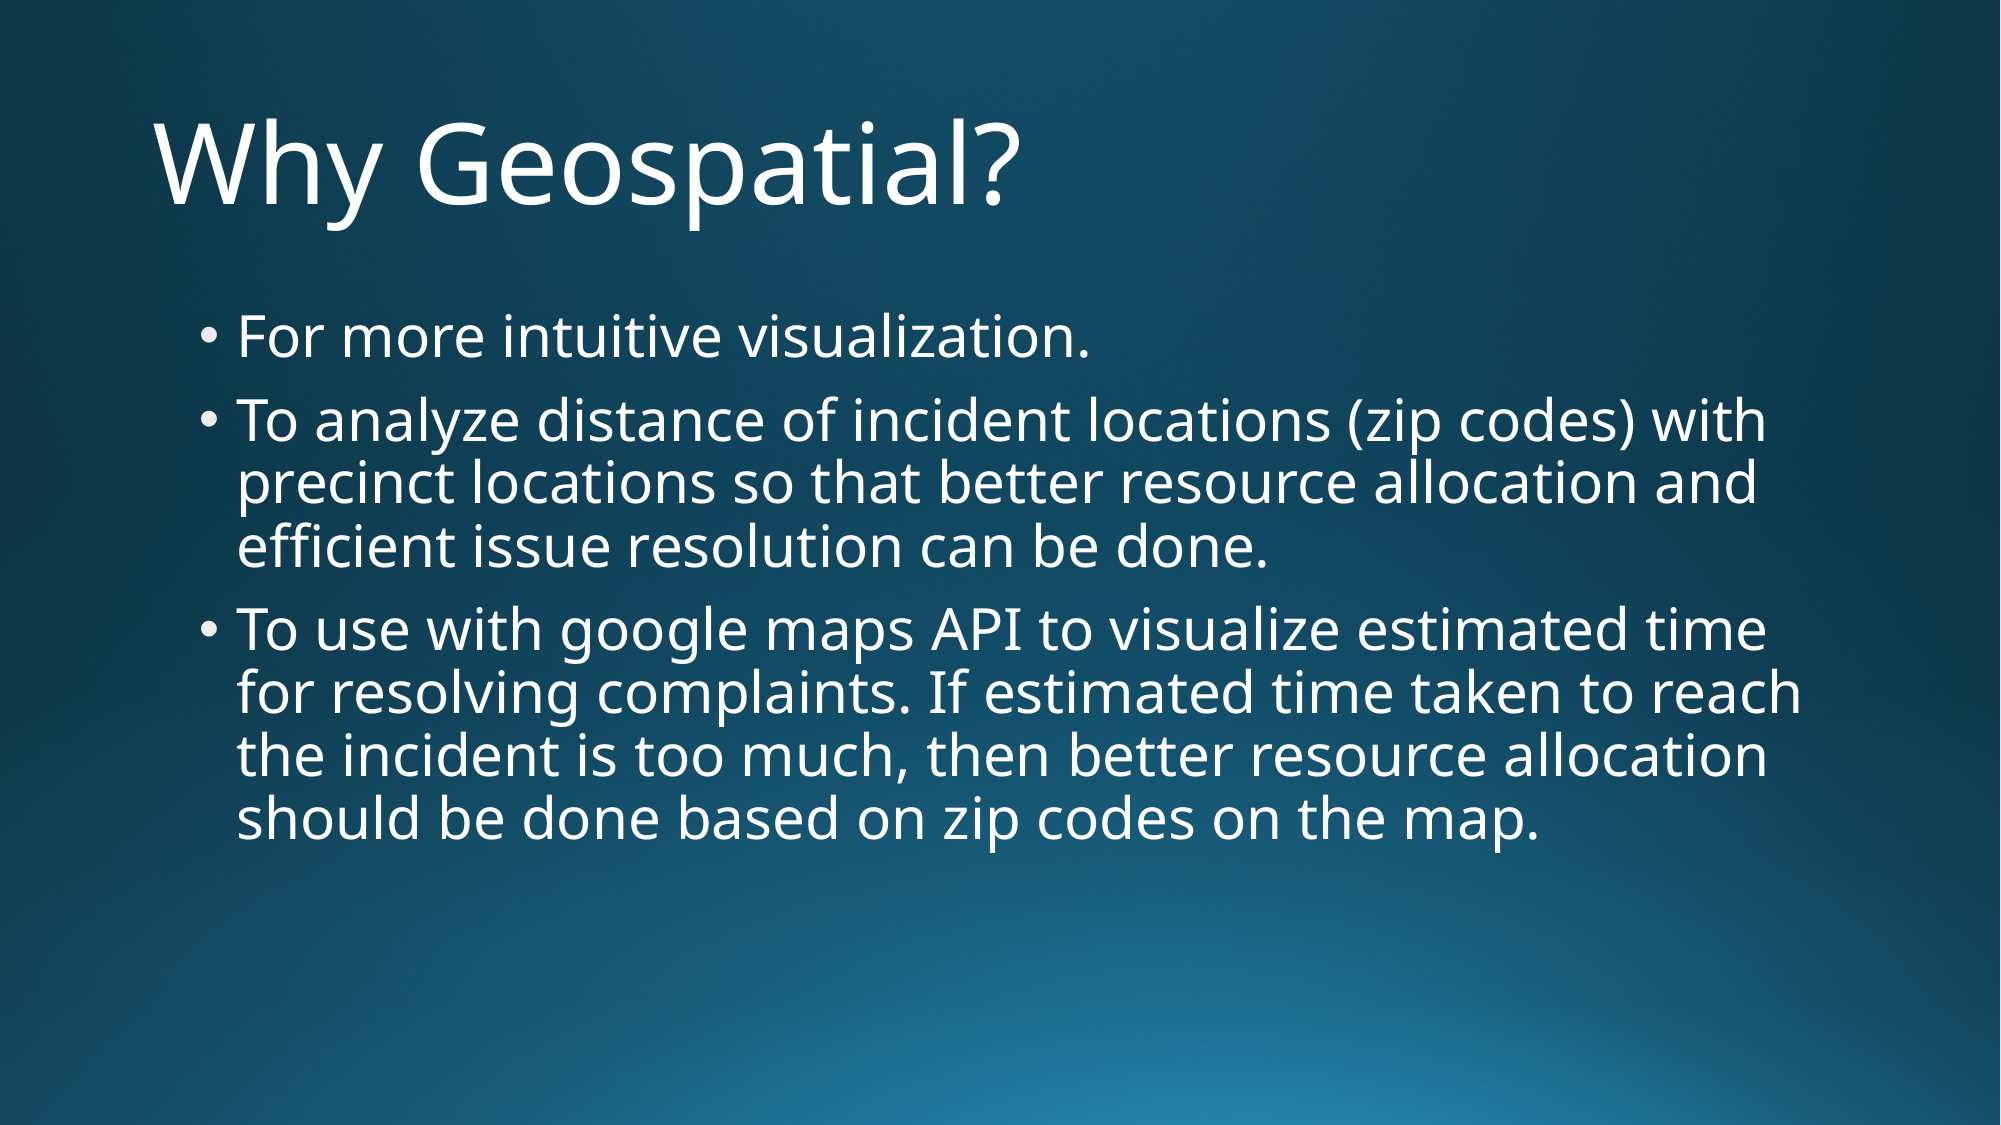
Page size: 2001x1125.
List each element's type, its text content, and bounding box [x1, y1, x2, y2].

title Why Geospatial? [137, 59, 1863, 278]
picture [0, 0, 2001, 1125]
list For more intuitive visualization. To analyze distance of incident locations (zip codes) with precinct locations so that better resource allocation and efficient issue resolution can be done. To use with google maps API to visualize estimated time for resolving complaints. If estimated time taken to reach the incident is too much, then better resource allocation should be done based on zip codes on the map. [183, 299, 1863, 1014]
